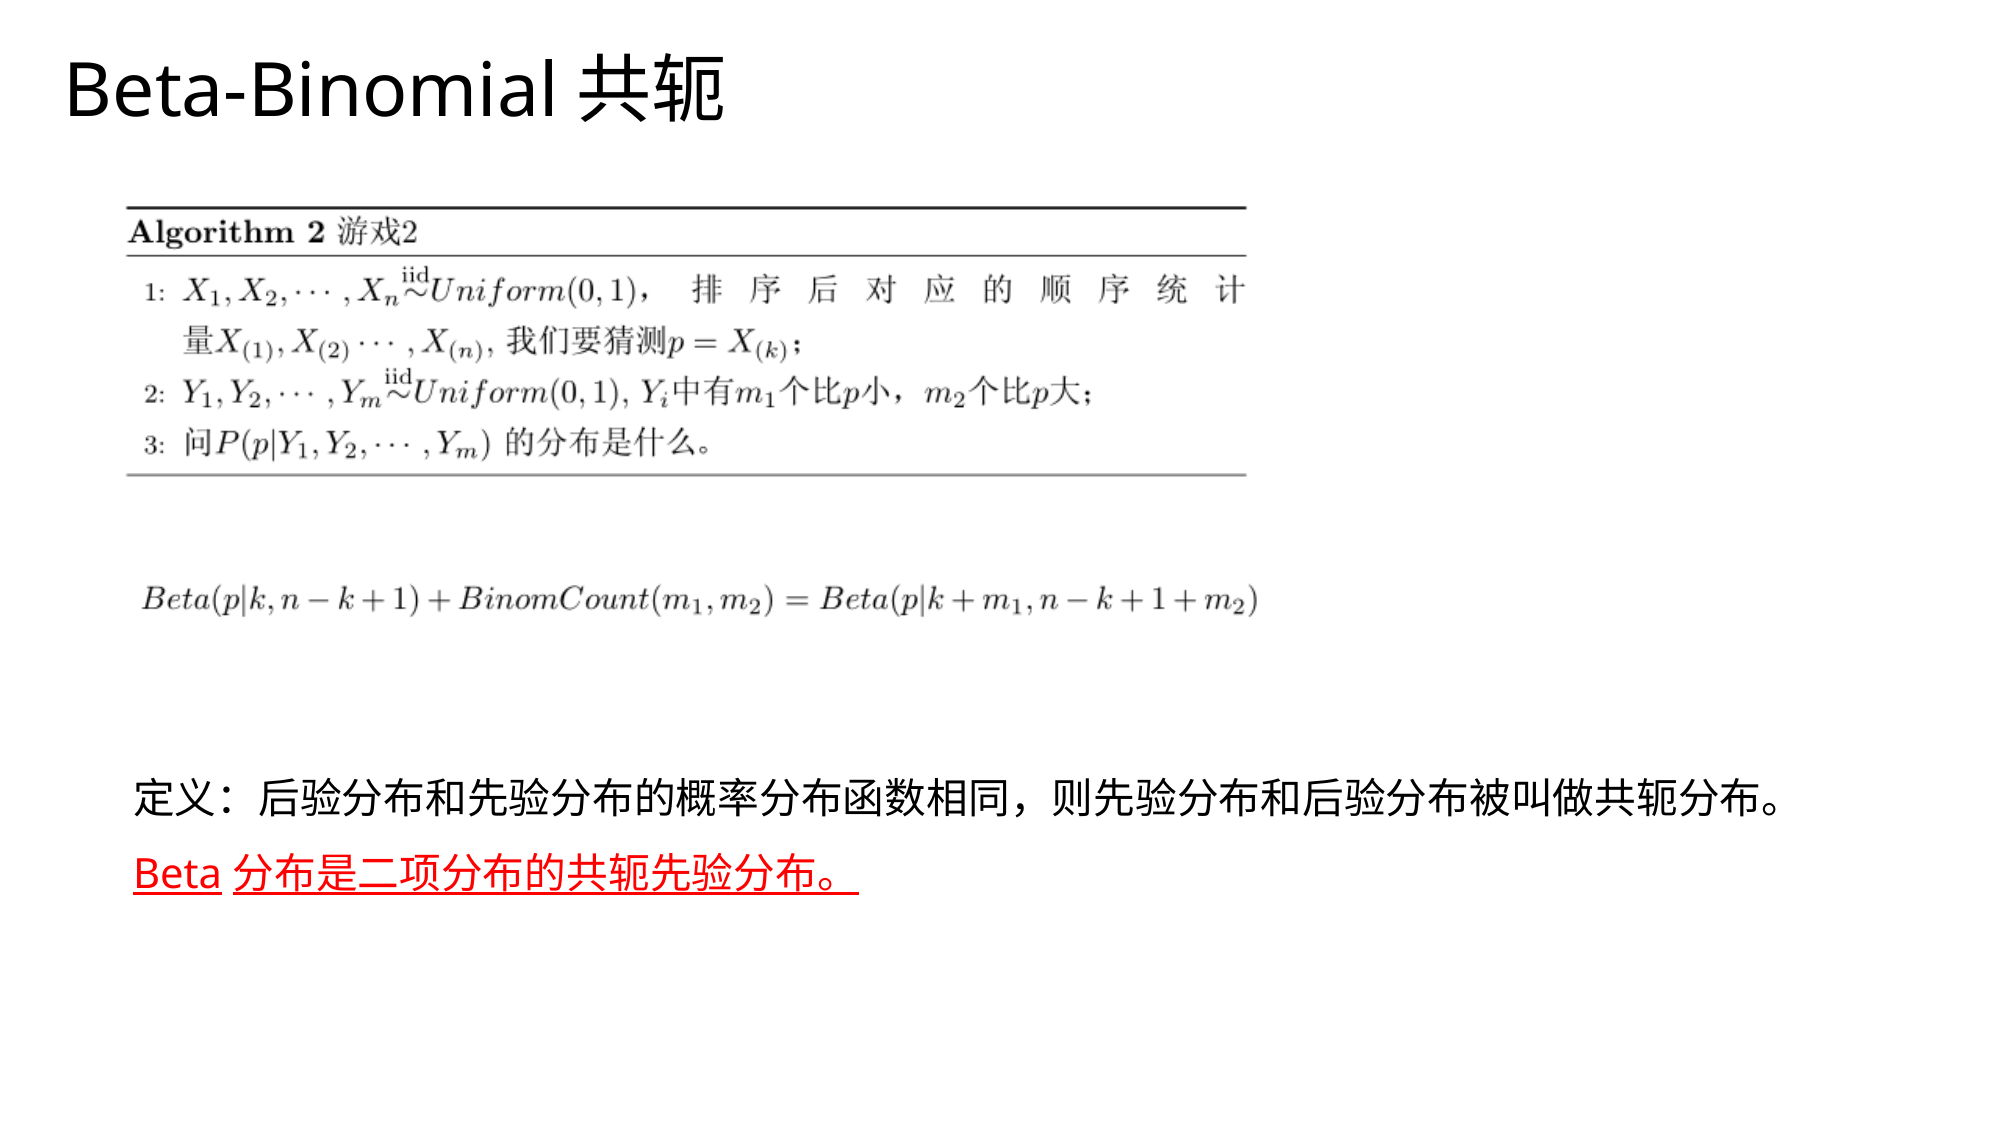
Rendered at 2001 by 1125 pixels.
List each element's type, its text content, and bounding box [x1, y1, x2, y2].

picture [141, 562, 1271, 639]
text_box 定义：后验分布和先验分布的概率分布函数相同，则先验分布和后验分布被叫做共轭分布。 Beta分布是二项分布的共轭先验分布。 [118, 739, 1845, 905]
text_box Beta-Binomial共轭 [48, 22, 1901, 162]
picture [118, 183, 1294, 494]
